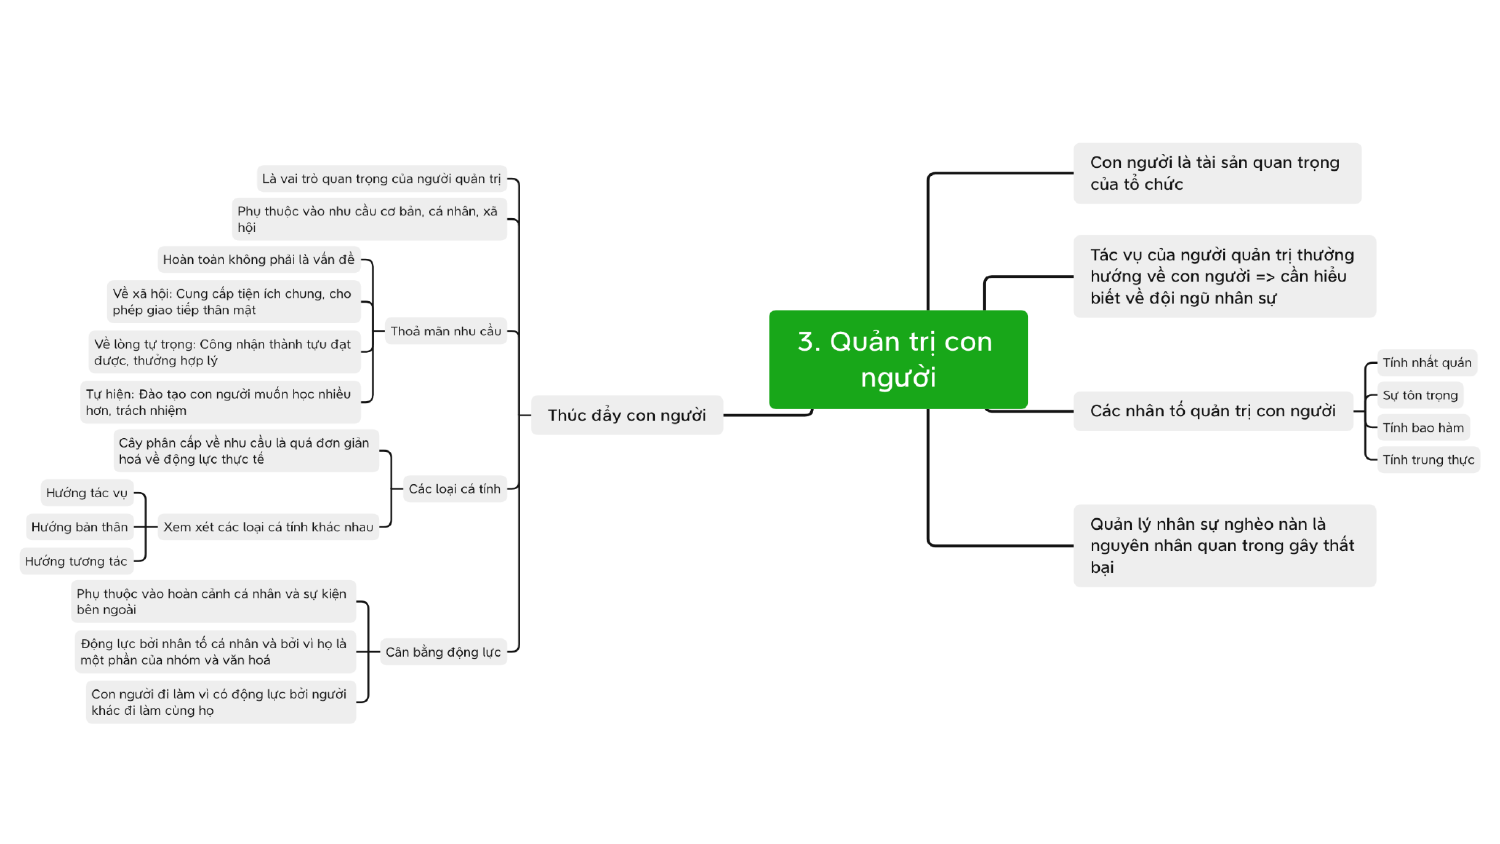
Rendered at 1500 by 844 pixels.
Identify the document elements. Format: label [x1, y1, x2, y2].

picture [0, 103, 1489, 767]
